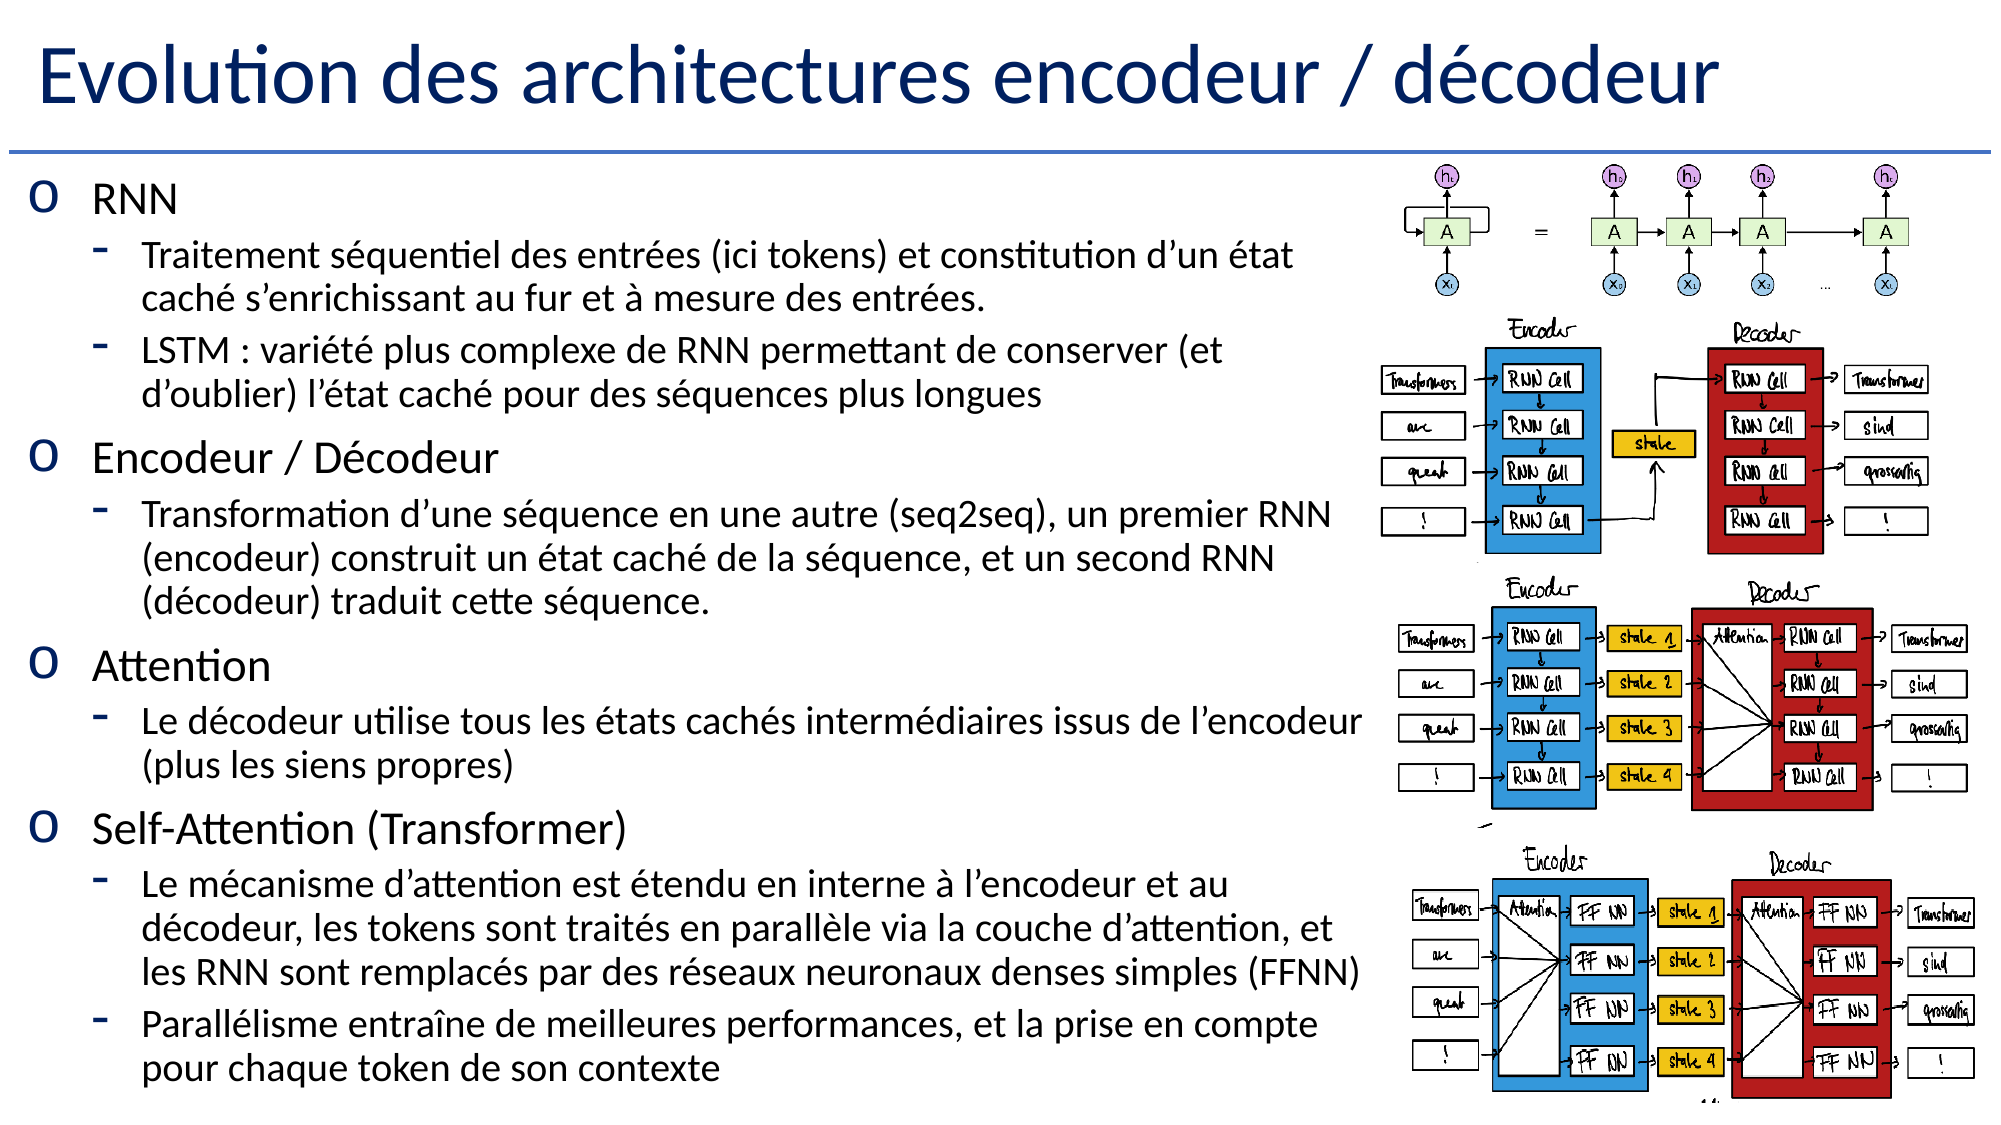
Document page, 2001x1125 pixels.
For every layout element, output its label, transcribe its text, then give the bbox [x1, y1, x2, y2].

title Evolution des architectures encodeur / décodeur [22, 22, 1977, 131]
picture [1404, 164, 1909, 296]
picture [1371, 297, 1942, 563]
list RNN Traitement séquentiel des entrées (ici tokens) et constitution d’un état caché s’enrichissant au fur et à mesure des entrées. LSTM : variété plus complexe de RNN permettant de conserver (et d’oublier) l’état caché pour des séquences plus longues Encodeur / Décodeur Transformation d’une séquence en une autre (seq2seq), un premier RNN (encodeur) construit un état caché de la séquence, et un second RNN (décodeur) traduit cette séquence. Attention Le décodeur utilise tous les états cachés intermédiaires issus de l’encodeur (plus les siens propres) Self-Attention (Transformer) Le mécanisme d’attention est étendu en interne à l’encodeur et au décodeur, les tokens sont traités en parallèle via la couche d’attention, et les RNN sont remplacés par des réseaux neuronaux denses simples (FFNN) Parallélisme entraîne de meilleures performances, et la prise en compte pour chaque token de son contexte [11, 166, 1388, 1103]
picture [1387, 565, 1977, 828]
picture [1404, 840, 1977, 1103]
